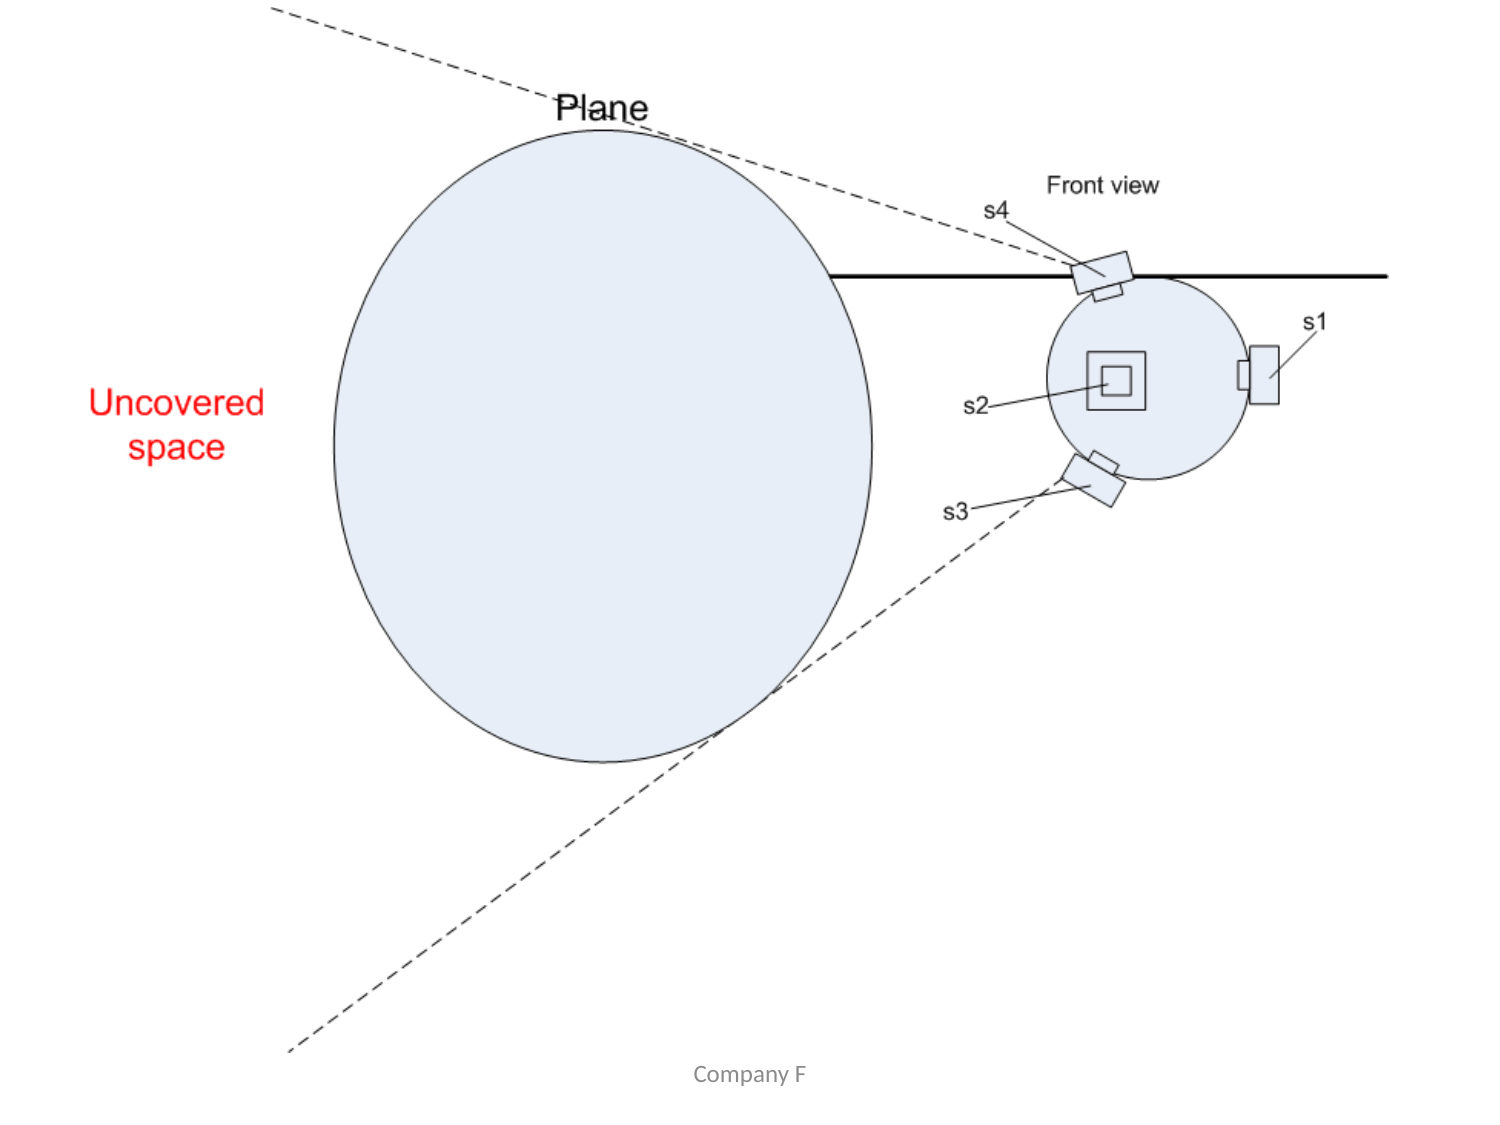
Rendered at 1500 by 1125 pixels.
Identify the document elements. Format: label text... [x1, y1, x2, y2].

picture [88, 6, 1389, 1053]
footer Company F [512, 1060, 988, 1103]
